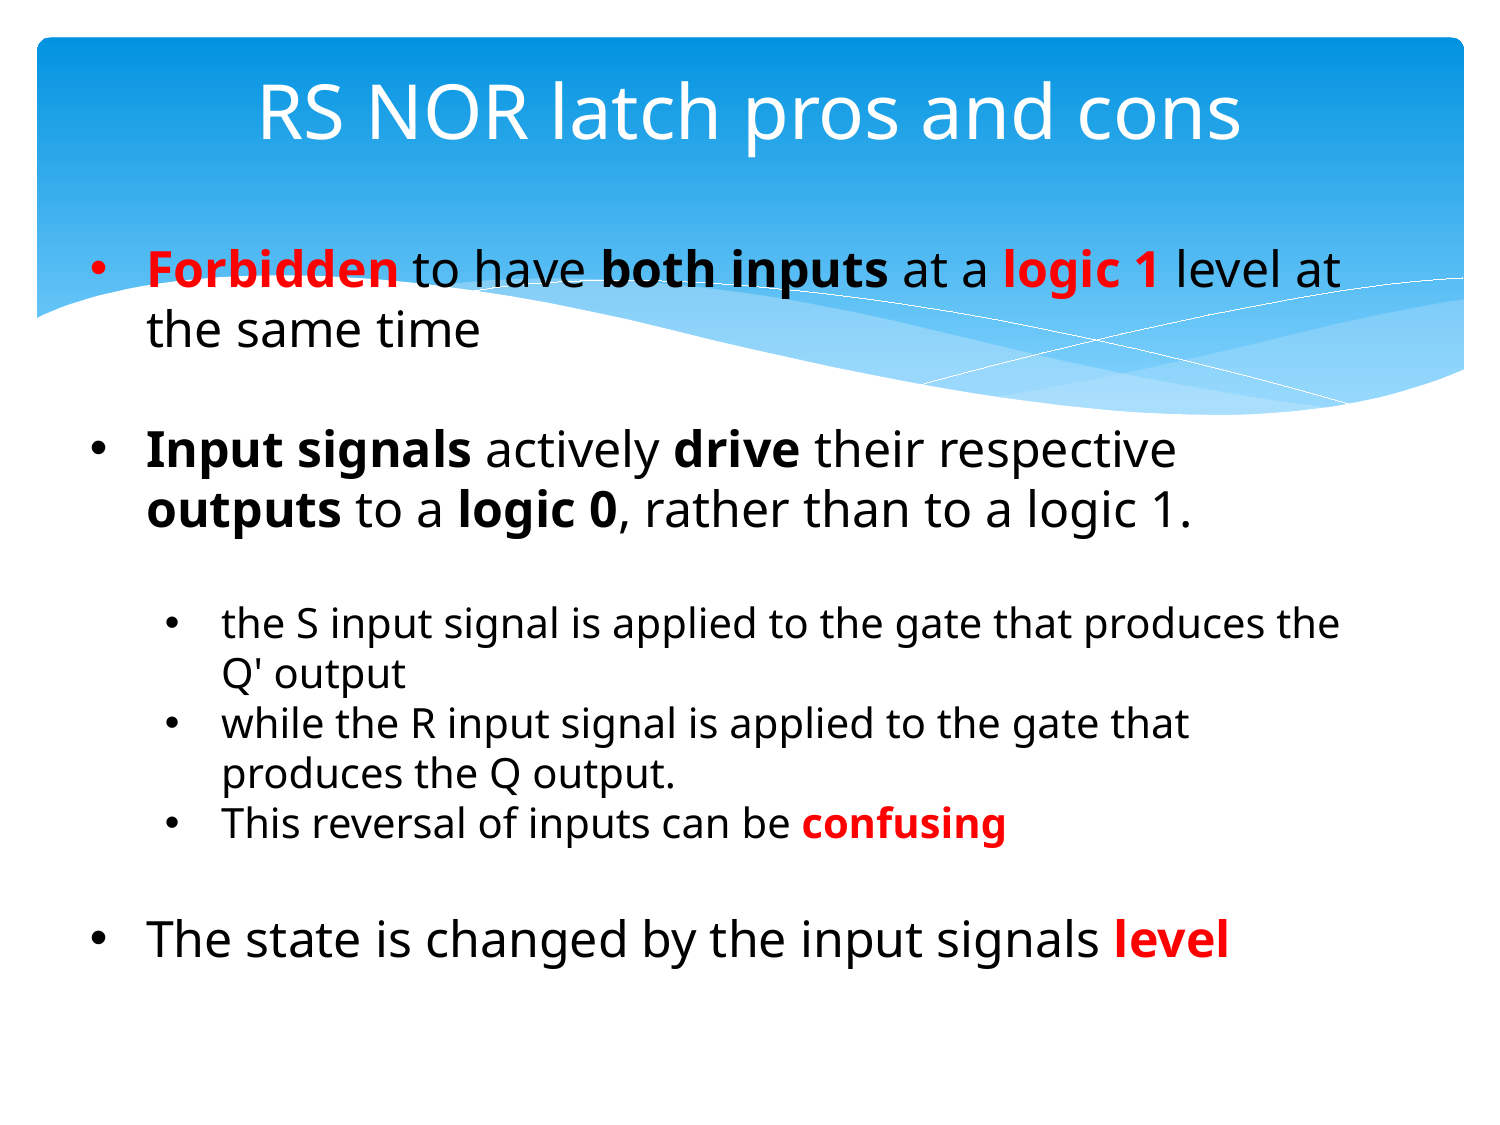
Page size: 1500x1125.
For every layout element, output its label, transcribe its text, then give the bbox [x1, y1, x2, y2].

title RS NOR latch pros and cons [75, 55, 1425, 163]
text_box Forbidden to have both inputs at a logic 1 level at the same time Input signals actively drive their respective outputs to a logic 0, rather than to a logic 1. the S input signal is applied to the gate that produces the Q' output while the R input signal is applied to the gate that produces the Q output. This reversal of inputs can be confusing The state is changed by the input signals level [74, 229, 1363, 975]
